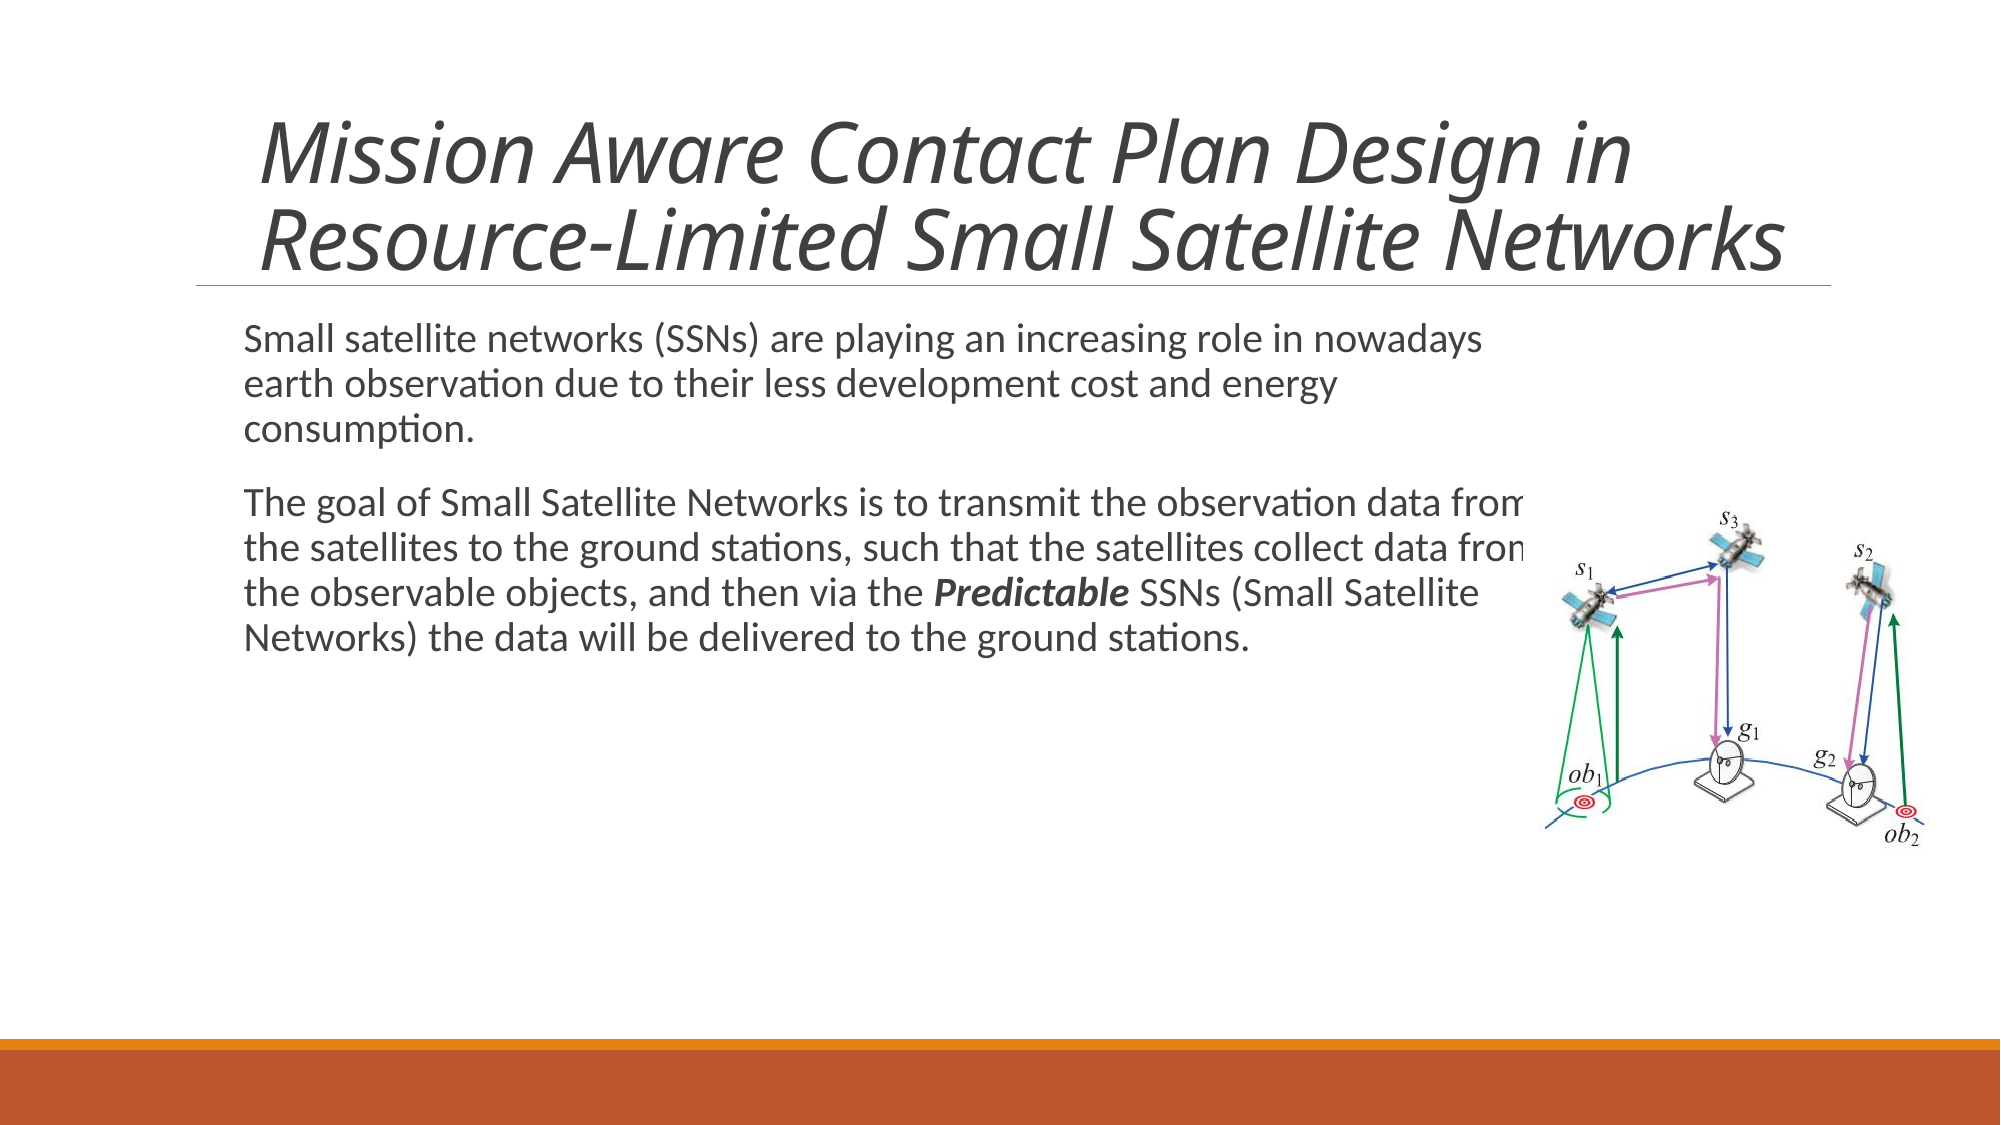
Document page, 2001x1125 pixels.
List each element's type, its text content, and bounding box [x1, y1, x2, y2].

title Mission Aware Contact Plan Design in Resource-Limited Small Satellite Networks [243, 58, 1887, 296]
list Small satellite networks (SSNs) are playing an increasing role in nowadays earth observation due to their less development cost and energy consumption. The goal of Small Satellite Networks is to transmit the observation data from the satellites to the ground stations, such that the satellites collect data from the observable objects, and then via the Predictable SSNs (Small Satellite Networks) the data will be delivered to the ground stations. [243, 308, 1562, 950]
picture [1523, 495, 1939, 862]
